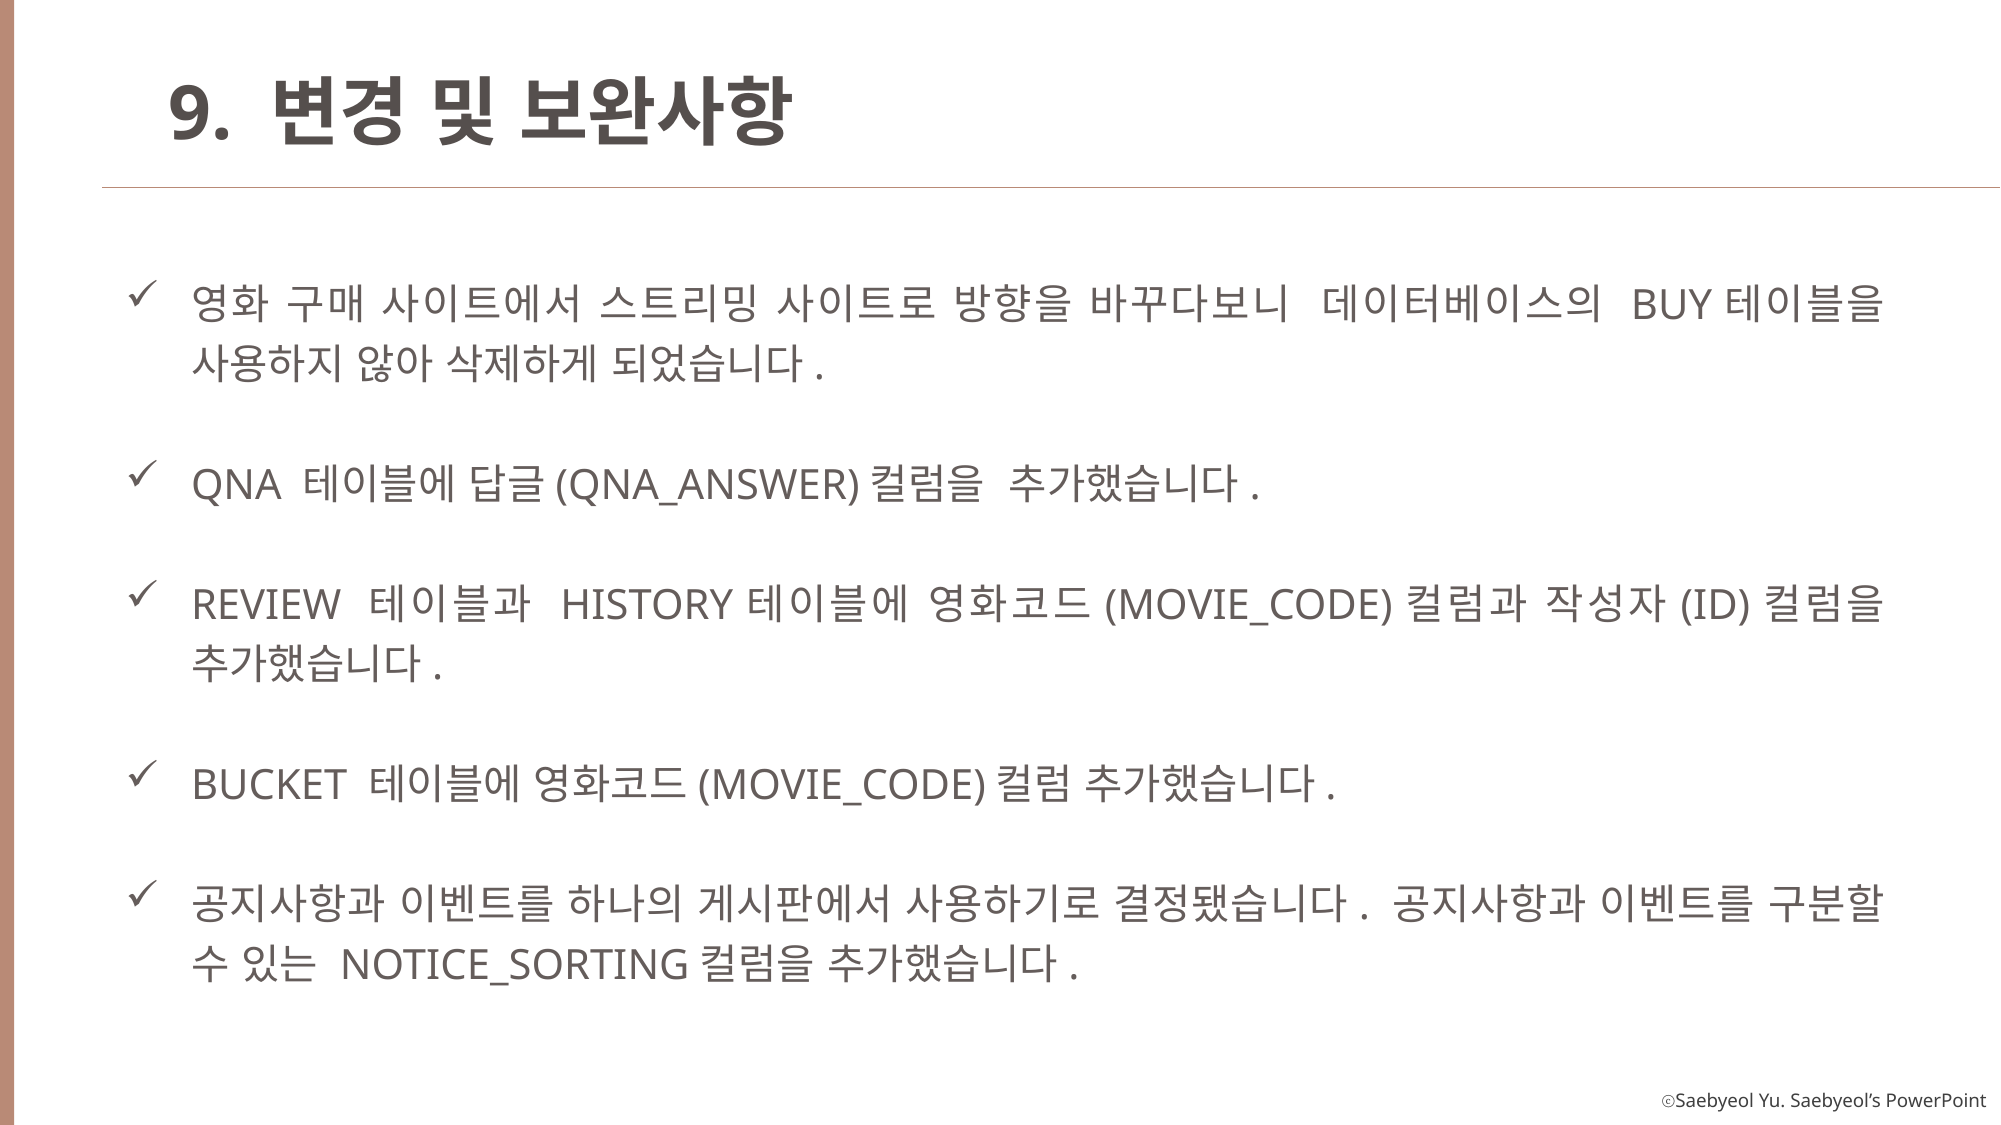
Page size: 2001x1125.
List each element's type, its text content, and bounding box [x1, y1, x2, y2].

text_box [0, 0, 15, 1125]
text_box 영화 구매 사이트에서 스트리밍 사이트로 방향을 바꾸다보니 데이터베이스의 BUY테이블을 사용하지 않아 삭제하게 되었습니다. QNA 테이블에 답글(QNA_ANSWER)컬럼을 추가했습니다. REVIEW 테이블과 HISTORY테이블에 영화코드(MOVIE_CODE)컬럼과 작성자(ID)컬럼을 추가했습니다. BUCKET 테이블에 영화코드(MOVIE_CODE)컬럼 추가했습니다. 공지사항과 이벤트를 하나의 게시판에서 사용하기로 결정됐습니다. 공지사항과 이벤트를 구분할 수 있는 NOTICE_SORTING컬럼을 추가했습니다. [110, 260, 1900, 1056]
text_box 9. 변경 및 보완사항 [153, 57, 811, 163]
